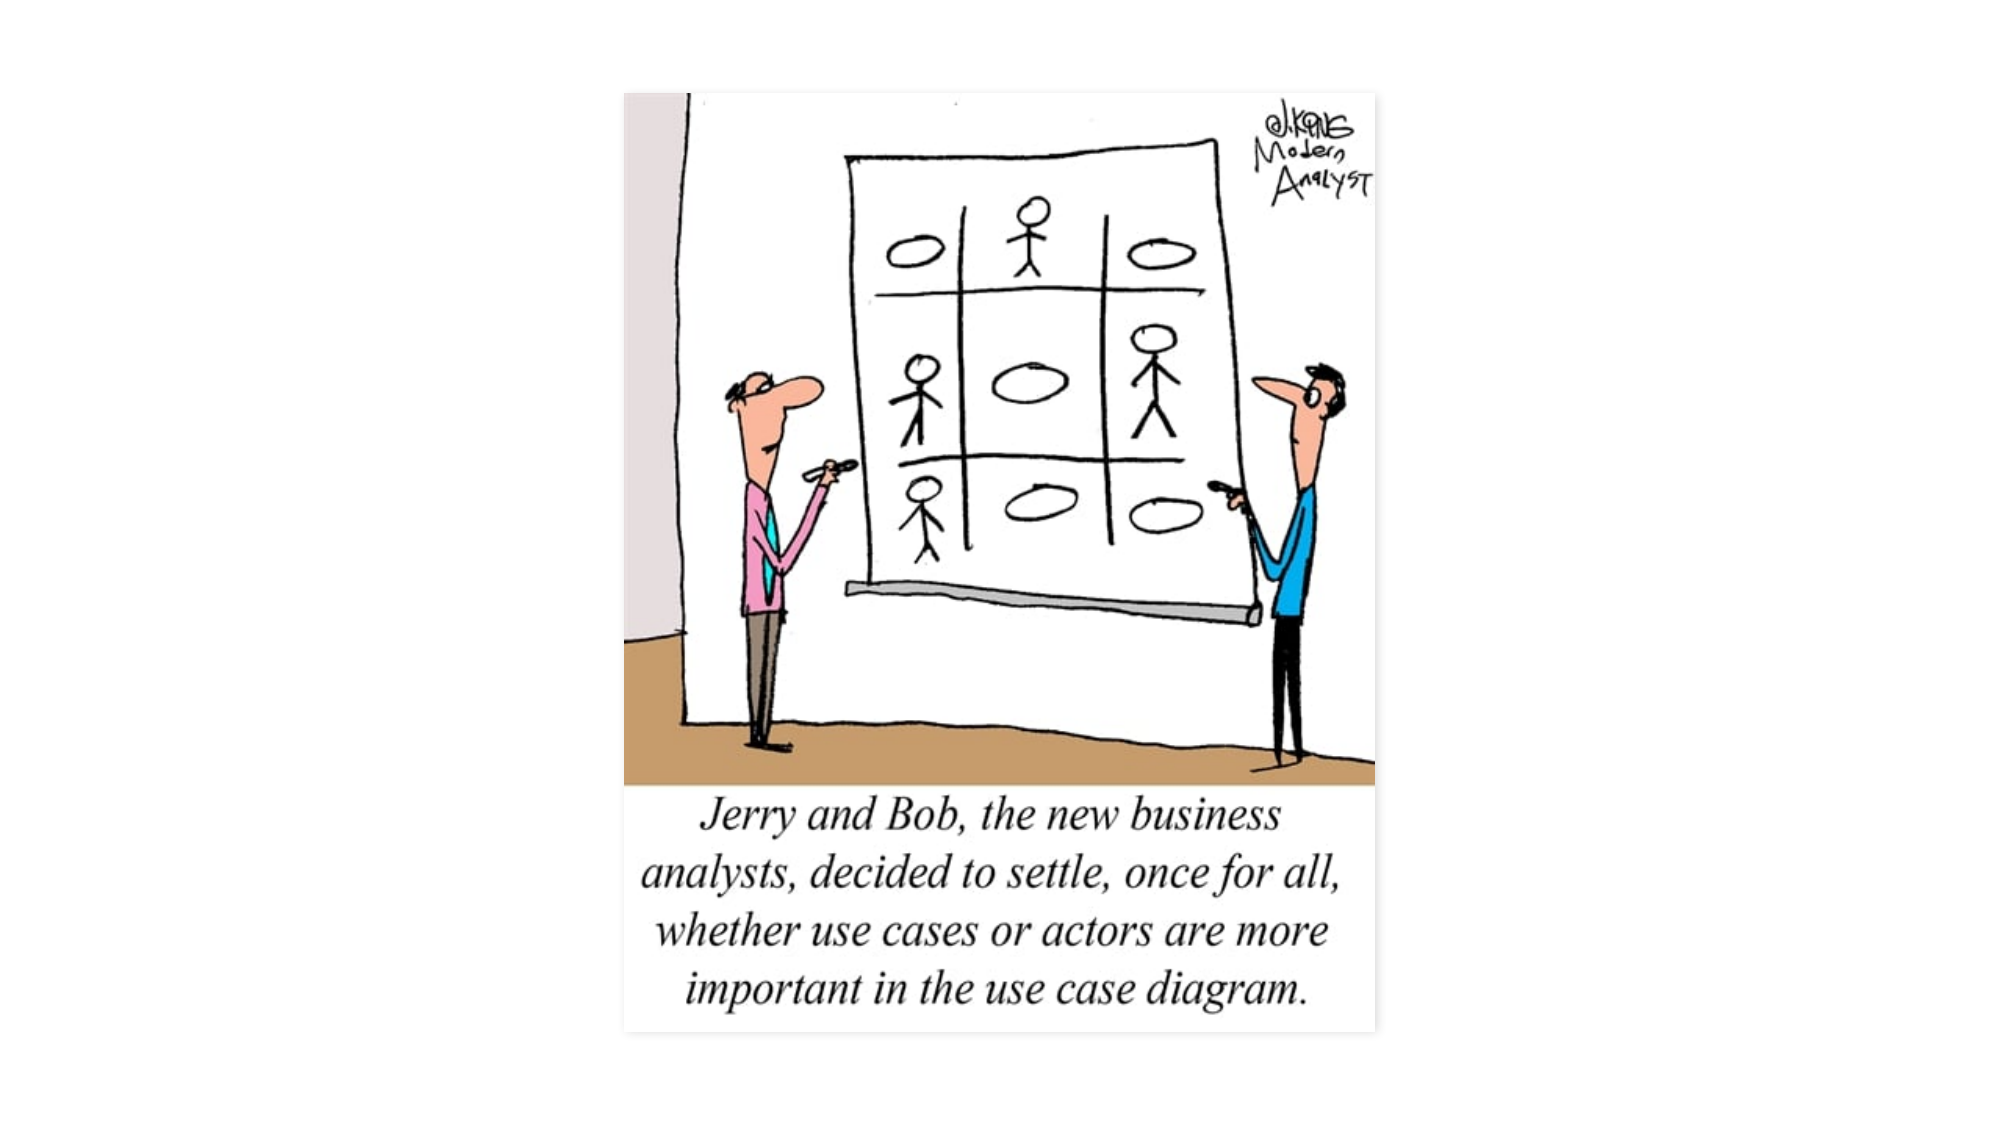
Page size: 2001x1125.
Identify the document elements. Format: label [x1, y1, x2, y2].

picture [624, 93, 1376, 1032]
